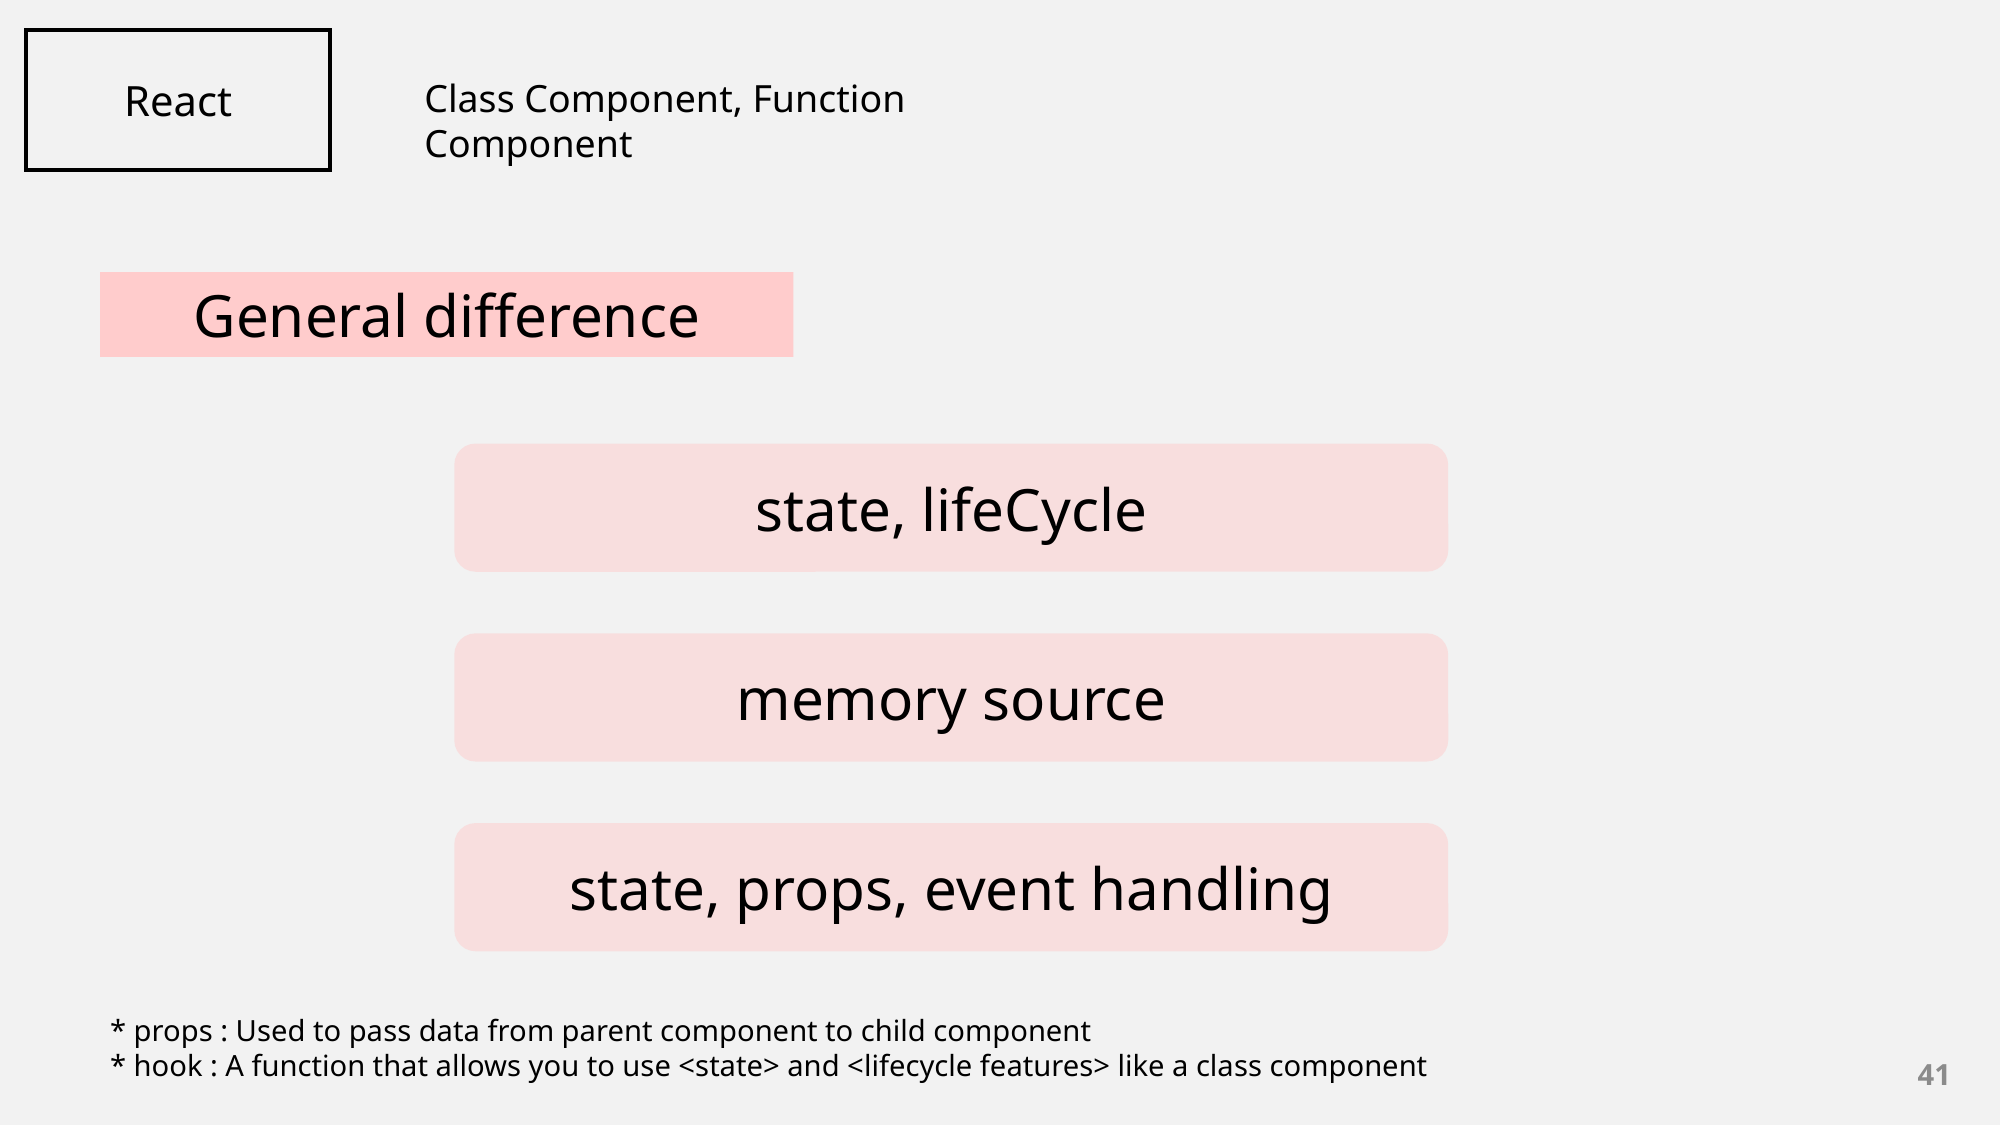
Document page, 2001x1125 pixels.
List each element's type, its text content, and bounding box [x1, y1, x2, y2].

slide_number 41 [1897, 1046, 1972, 1107]
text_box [26, 29, 330, 171]
text_box memory source [453, 632, 1450, 763]
text_box state, lifeCycle [453, 442, 1450, 573]
text_box state, props, event handling [453, 822, 1450, 953]
text_box General difference [100, 272, 794, 357]
text_box Class Component, Function Component [409, 67, 1088, 173]
text_box * props : Used to pass data from parent component to child component * hook : A function that allows you to use <state> and <lifecycle features> like a class component [95, 1005, 1844, 1090]
